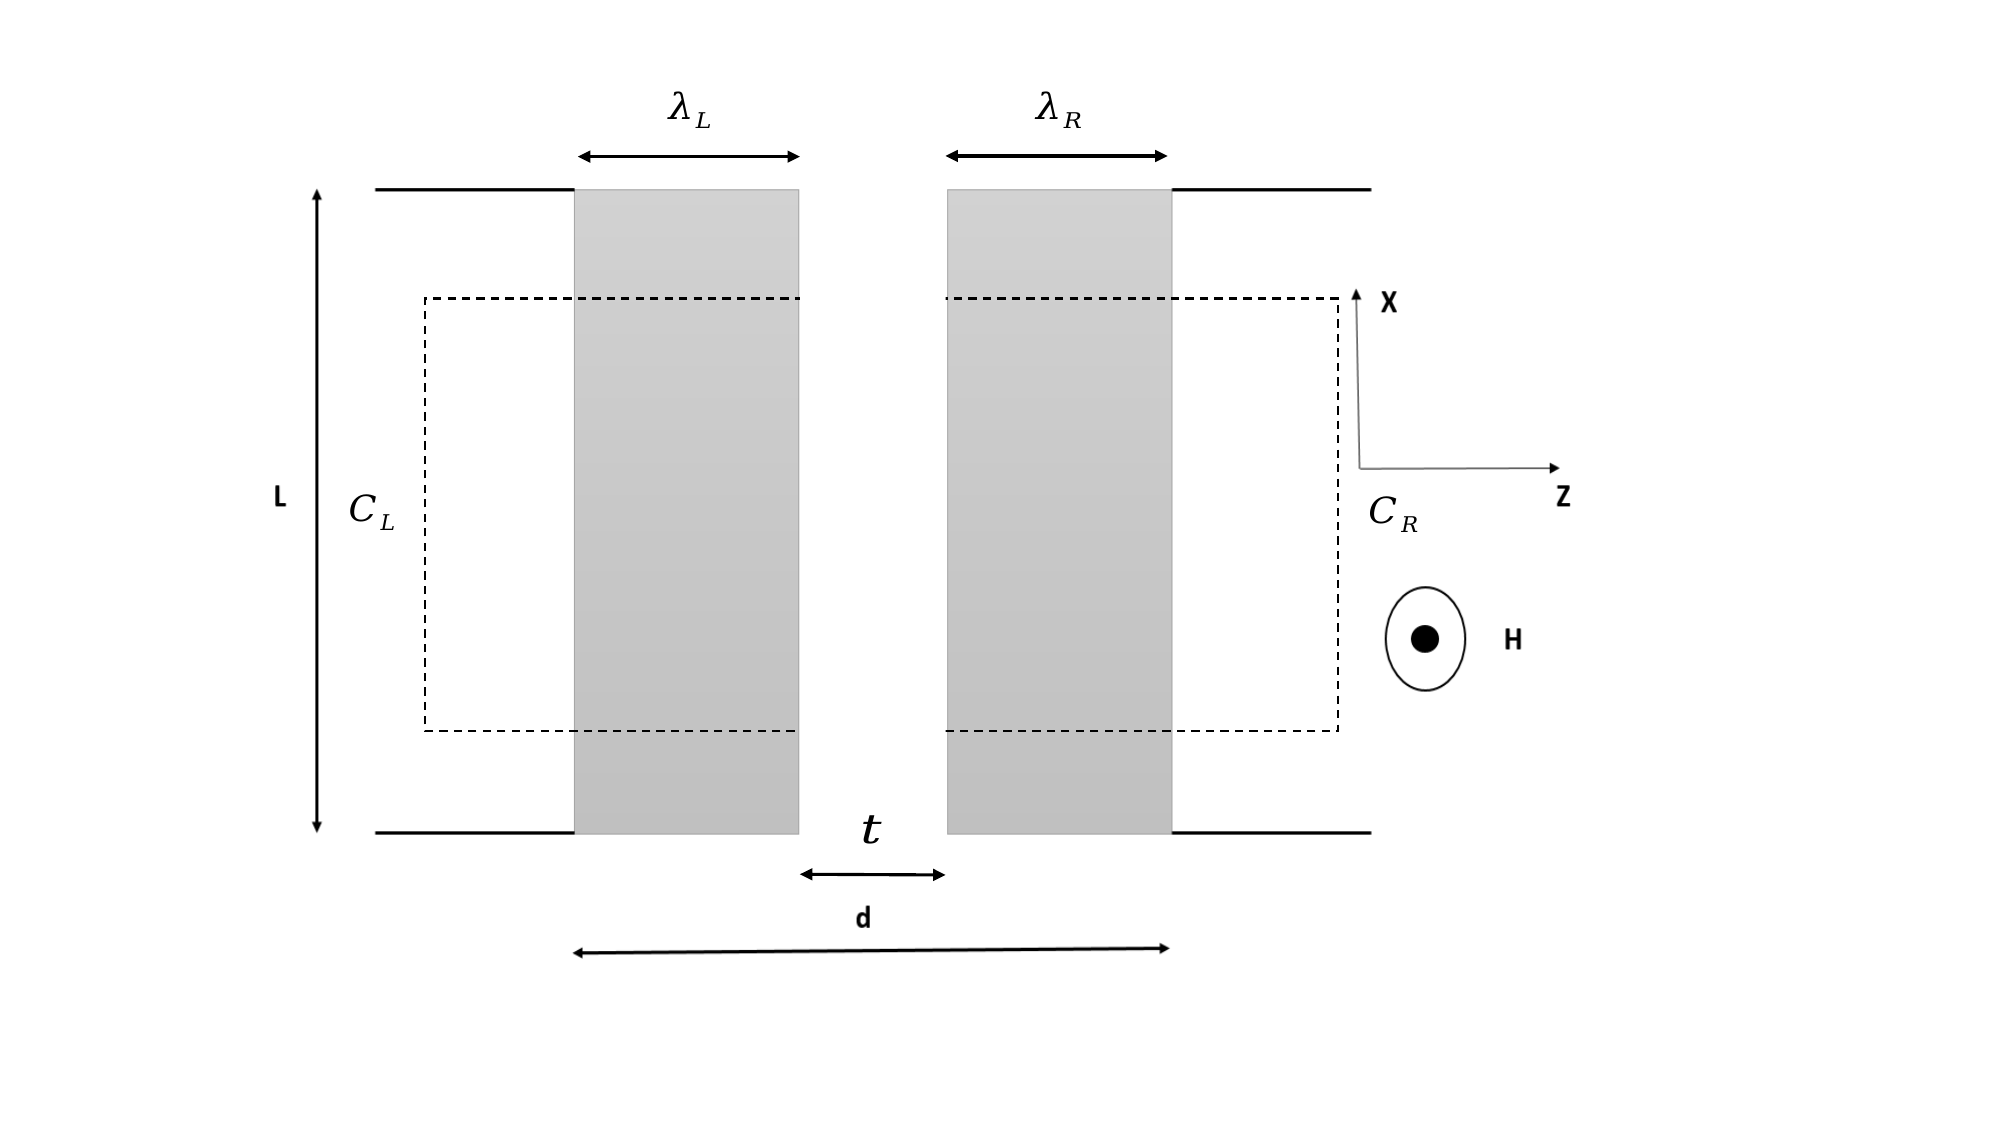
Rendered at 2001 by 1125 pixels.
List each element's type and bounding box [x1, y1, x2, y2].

picture [249, 156, 1595, 970]
